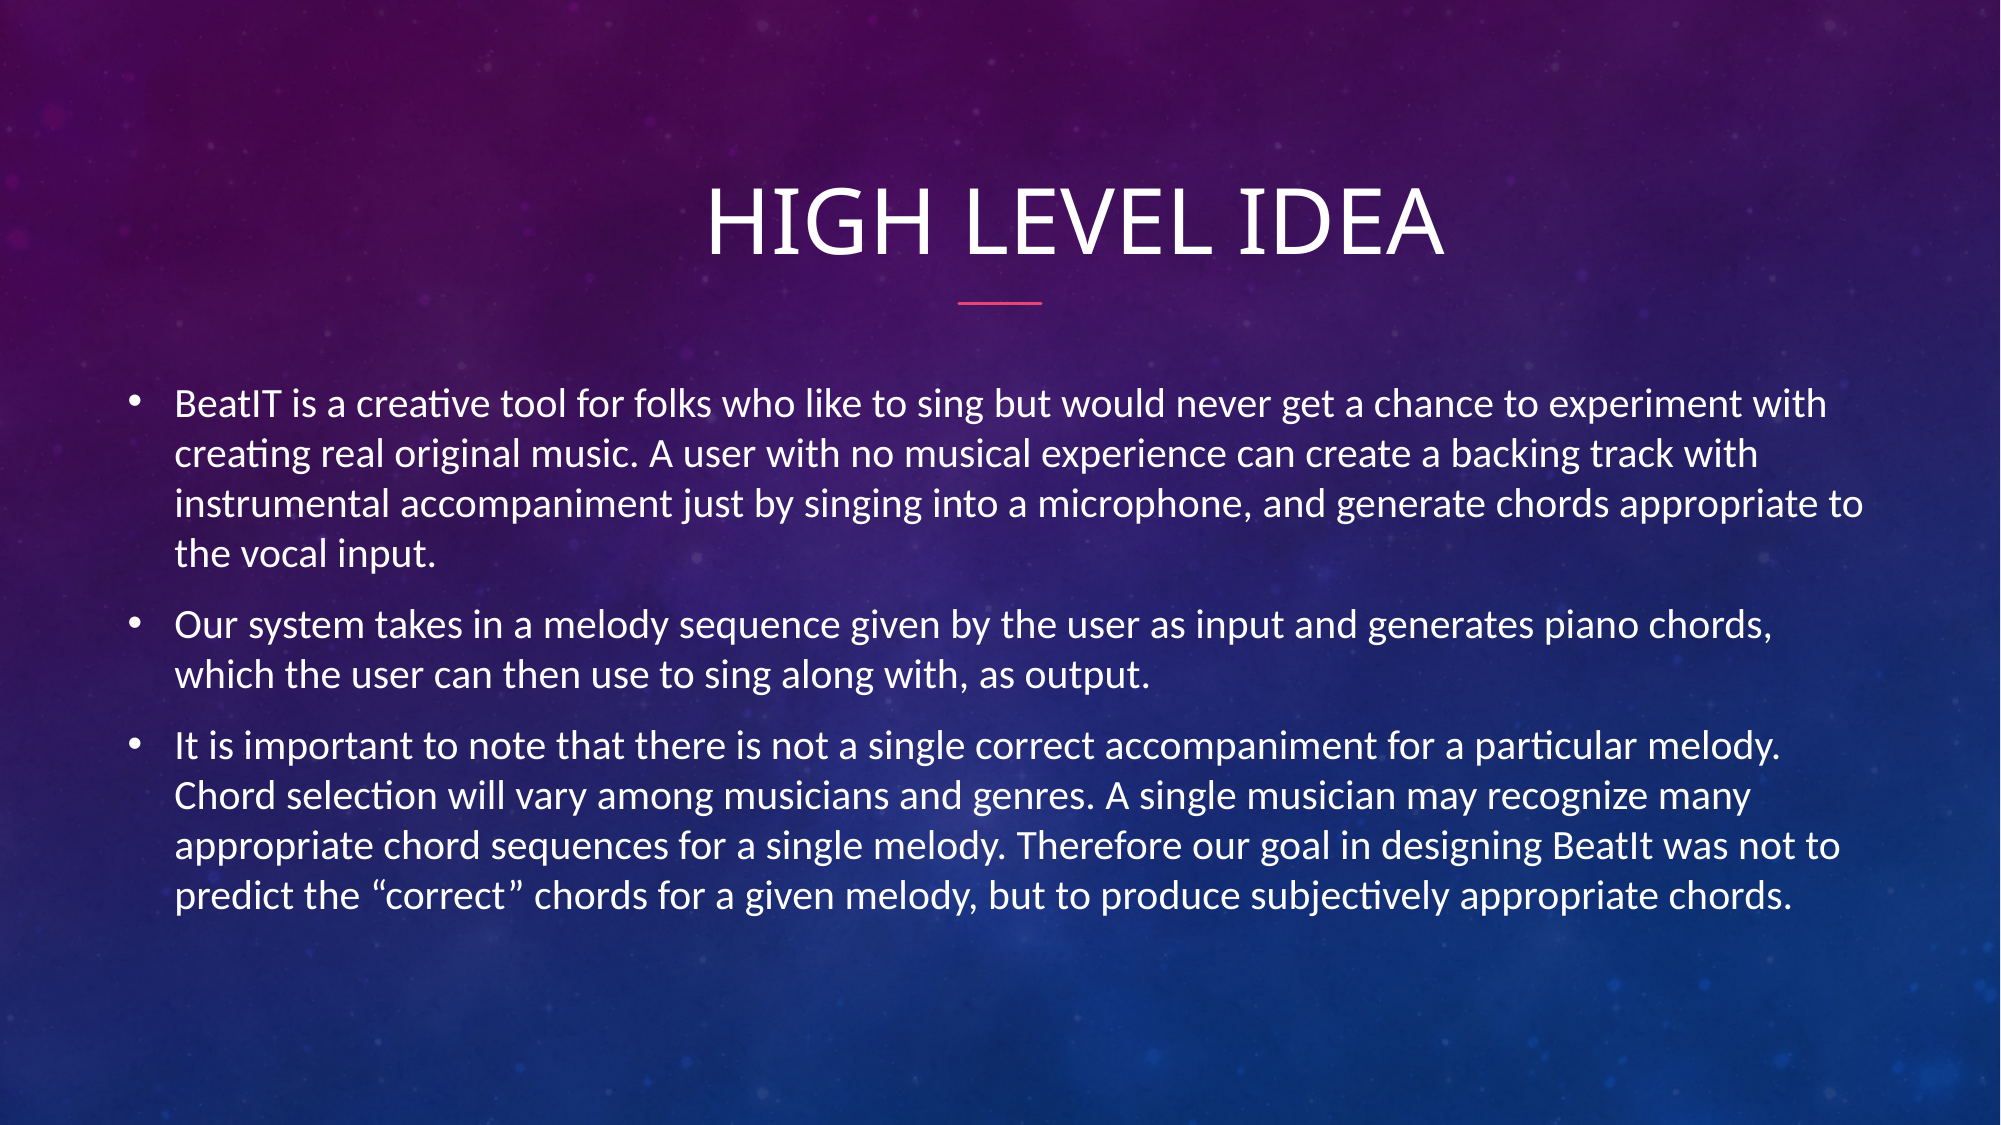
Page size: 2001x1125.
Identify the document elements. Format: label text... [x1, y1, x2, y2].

text_box [0, 0, 2000, 1125]
title HIGH LEVEL IDEA [112, 87, 1888, 281]
list BeatIT is a creative tool for folks who like to sing but would never get a chance to experiment with creating real original music. A user with no musical experience can create a backing track with instrumental accompaniment just by singing into a microphone, and generate chords appropriate to the vocal input. Our system takes in a melody sequence given by the user as input and generates piano chords, which the user can then use to sing along with, as output. It is important to note that there is not a single correct accompaniment for a particular melody. Chord selection will vary among musicians and genres. A single musician may recognize many appropriate chord sequences for a single melody. Therefore our goal in designing BeatIt was not to predict the “correct” chords for a given melody, but to produce subjectively appropriate chords. [112, 368, 1888, 950]
